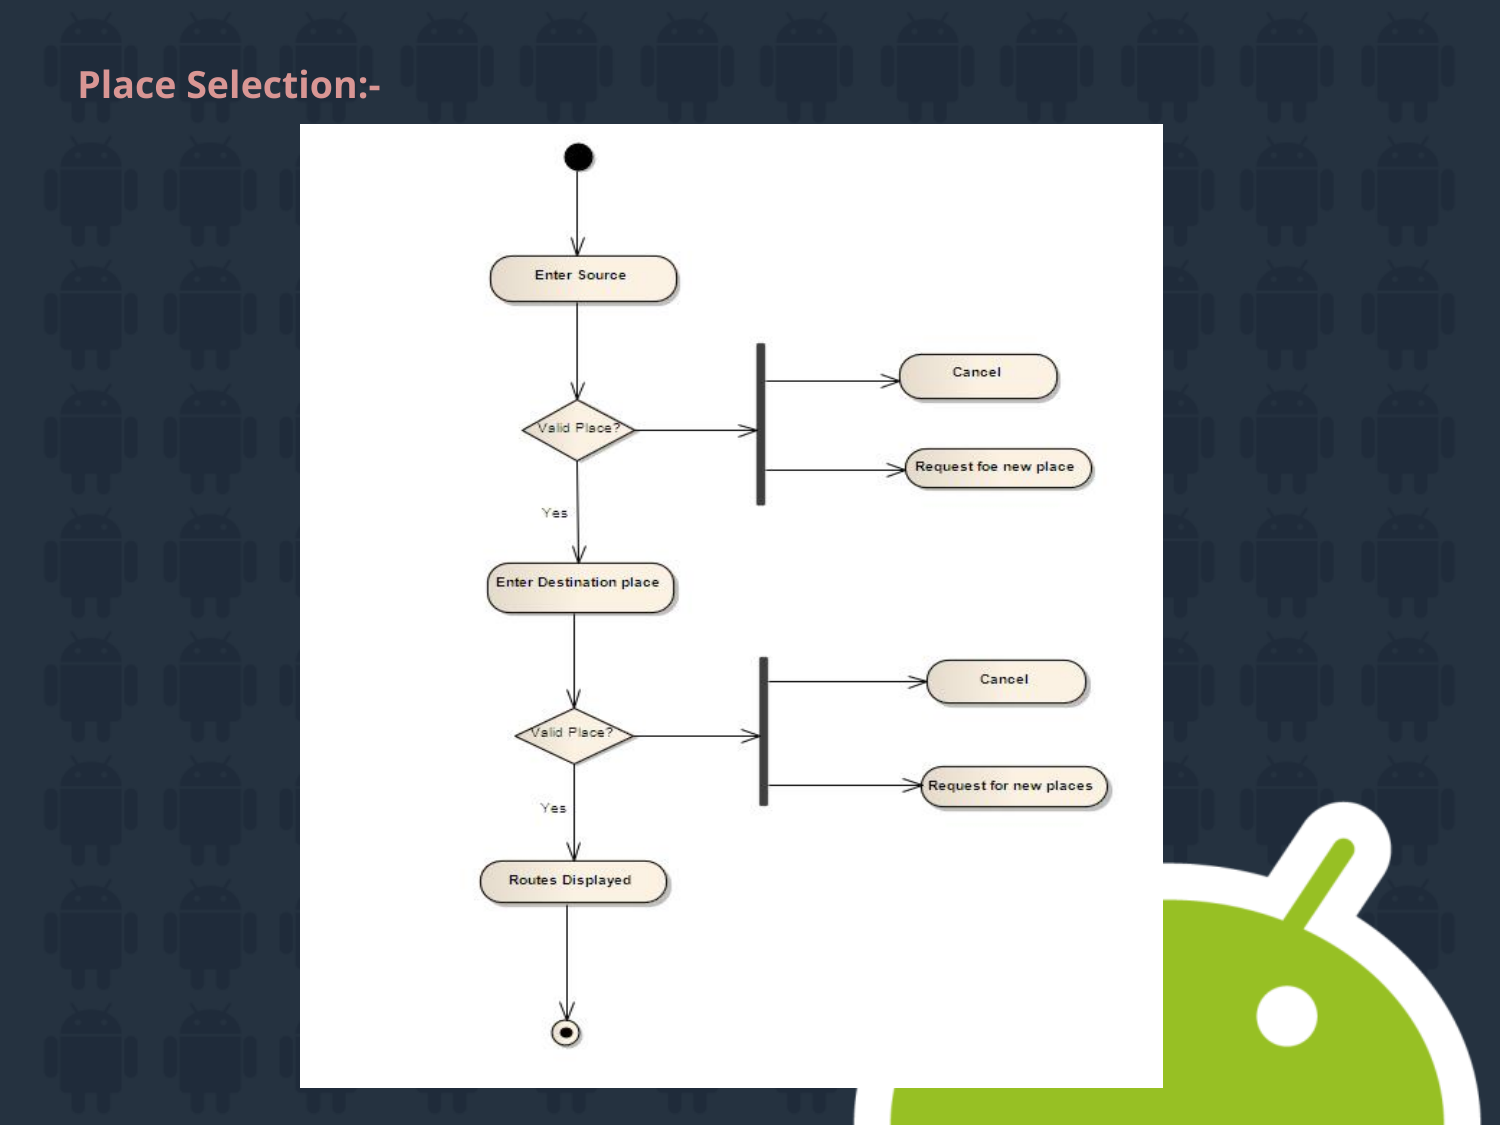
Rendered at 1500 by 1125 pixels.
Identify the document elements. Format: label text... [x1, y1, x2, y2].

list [299, 124, 1163, 1088]
title Place Selection:- [62, 42, 1343, 125]
picture [0, 0, 1500, 1125]
